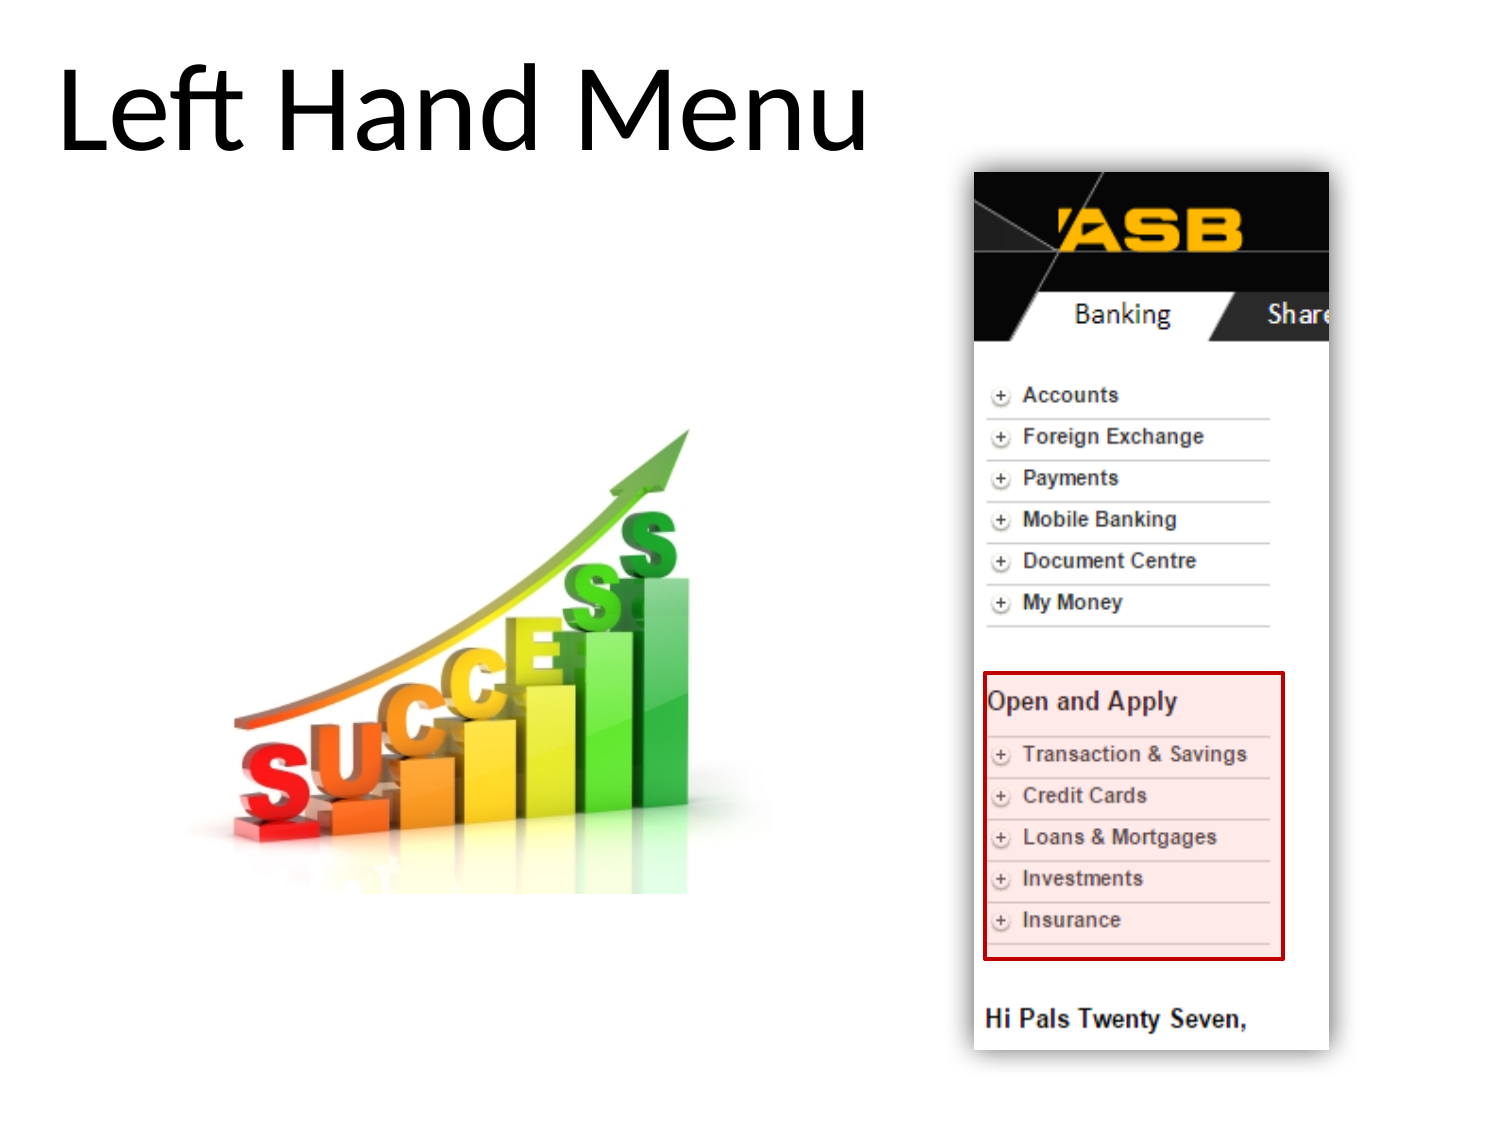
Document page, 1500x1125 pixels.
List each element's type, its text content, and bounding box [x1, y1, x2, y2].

text_box Left Hand Menu [41, 17, 939, 183]
picture [147, 424, 773, 894]
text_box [974, 172, 1330, 1050]
